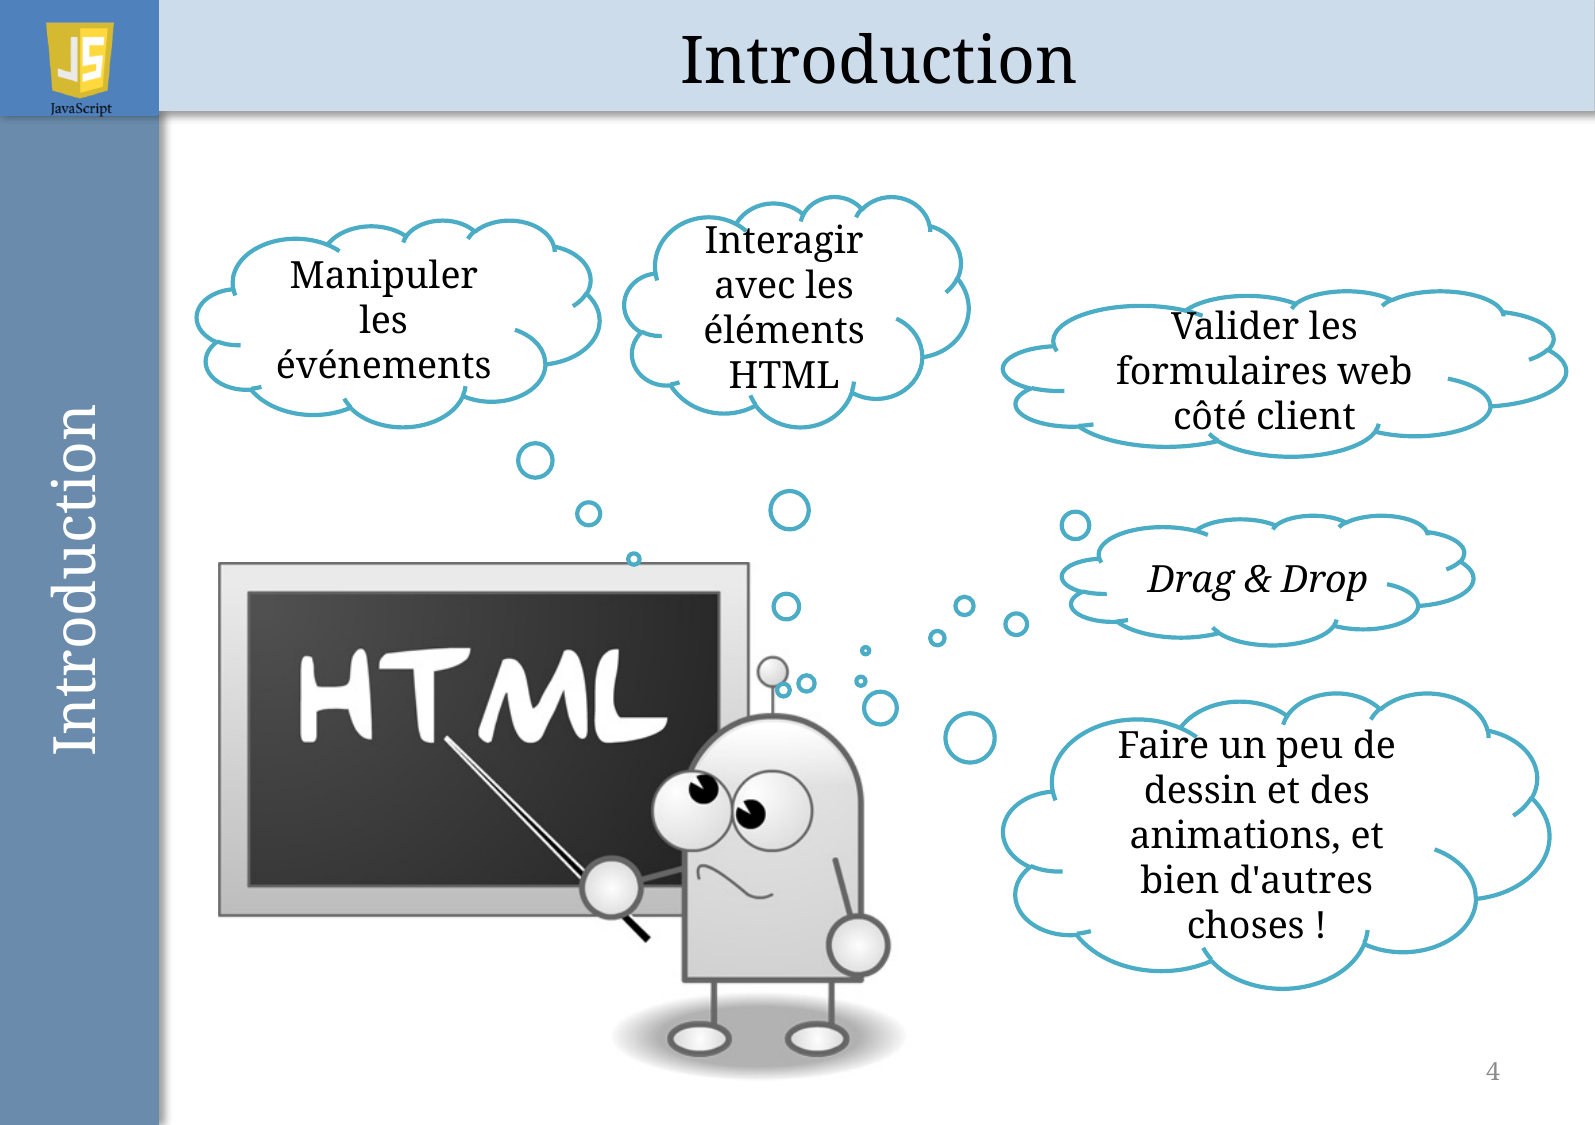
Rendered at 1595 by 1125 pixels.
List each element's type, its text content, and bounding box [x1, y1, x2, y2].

text_box Drag & Drop [1003, 611, 1030, 638]
text_box Faire un peu de dessin et des animations, et bien d'autres choses ! [1000, 691, 1552, 991]
text_box Valider les formulaires web côté client [1059, 509, 1092, 542]
text_box Introduction [30, 172, 126, 988]
slide_number 4 [1142, 1042, 1516, 1103]
text_box Drag & Drop [928, 628, 947, 648]
text_box Introduction [181, 9, 1576, 105]
text_box Manipuler les événements [194, 218, 602, 430]
text_box [0, 121, 159, 1125]
text_box [159, 0, 1595, 111]
picture [218, 562, 909, 1083]
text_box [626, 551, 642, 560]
text_box Manipuler les événements [516, 441, 555, 480]
text_box Drag & Drop [1059, 513, 1476, 648]
text_box Manipuler les événements [575, 500, 603, 528]
picture [29, 18, 130, 120]
text_box [0, 0, 159, 116]
text_box Interagir avec les éléments HTML [768, 488, 811, 532]
text_box Interagir avec les éléments HTML [622, 194, 971, 430]
text_box Faire un peu de dessin et des animations, et bien d'autres choses ! [943, 711, 997, 765]
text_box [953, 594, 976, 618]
text_box Valider les formulaires web côté client [1000, 289, 1569, 459]
